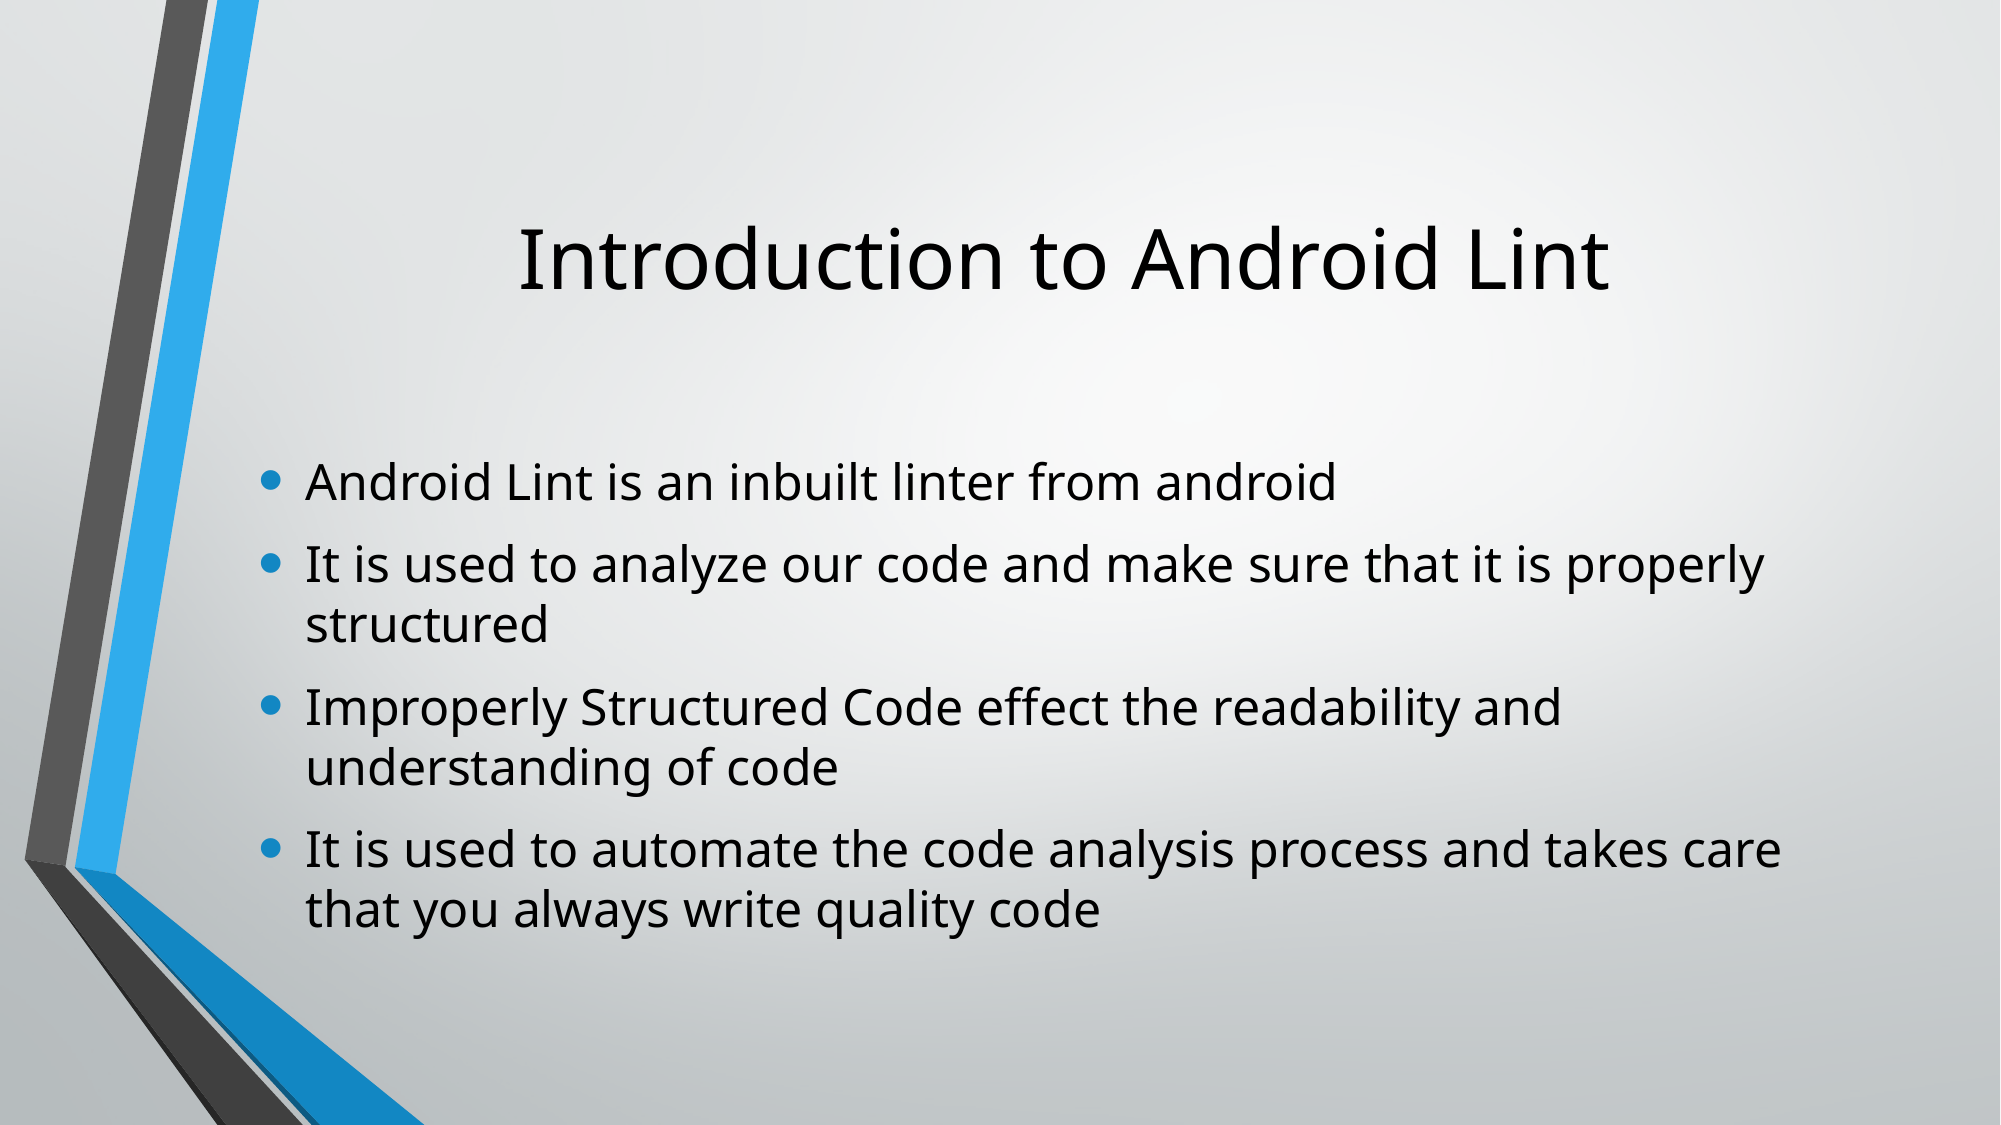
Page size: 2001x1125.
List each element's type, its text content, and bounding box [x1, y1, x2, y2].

list Android Lint is an inbuilt linter from android It is used to analyze our code and make sure that it is properly structured Improperly Structured Code effect the readability and understanding of code It is used to automate the code analysis process and takes care that you always write quality code [243, 437, 1887, 950]
title Introduction to Android Lint [243, 112, 1887, 400]
